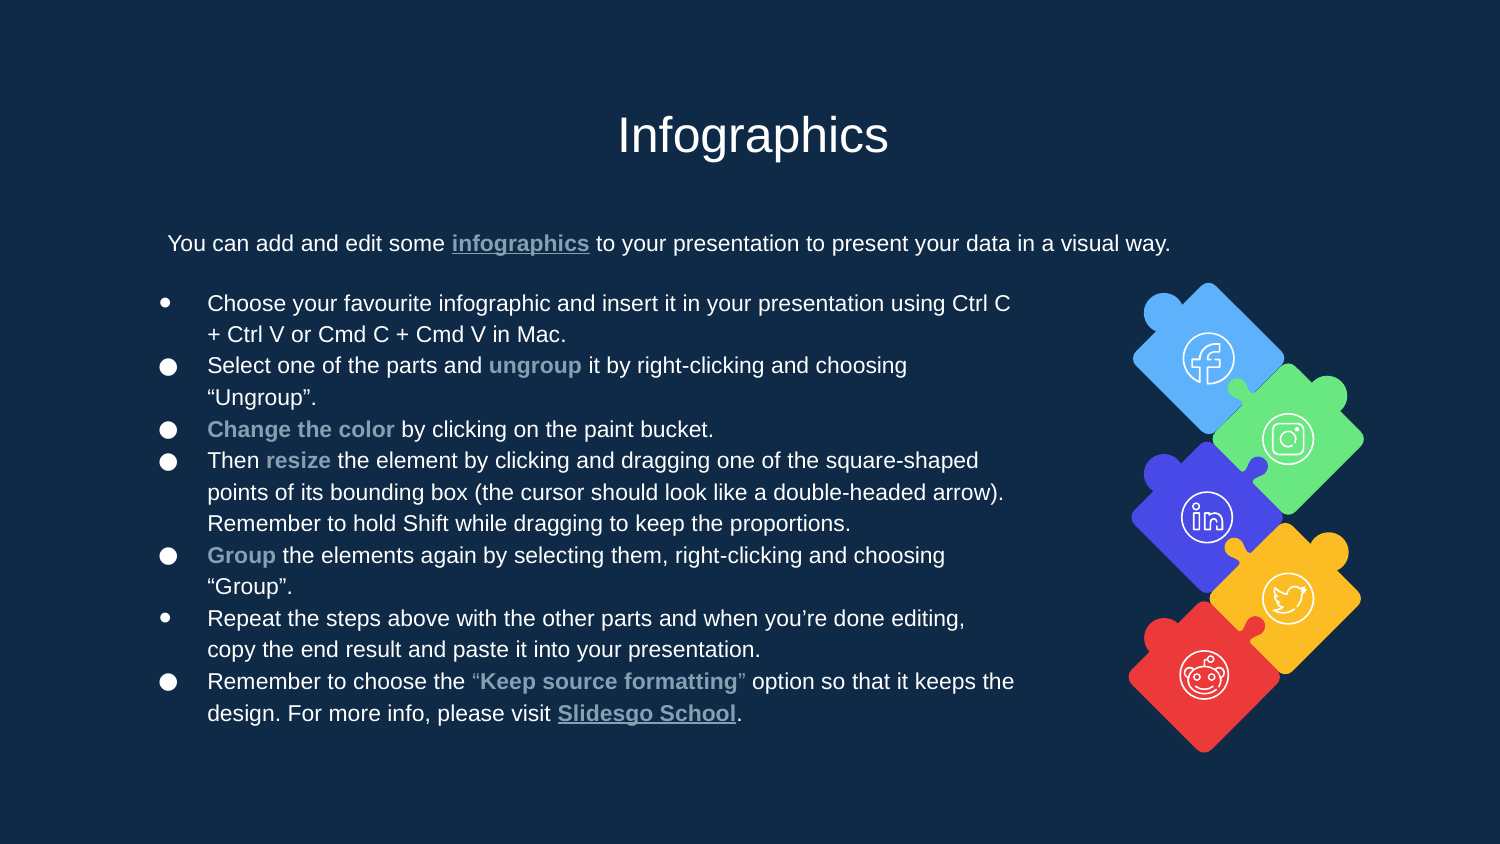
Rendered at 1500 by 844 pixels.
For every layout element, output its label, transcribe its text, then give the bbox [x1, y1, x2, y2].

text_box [1127, 282, 1366, 753]
title Infographics [175, 87, 1332, 167]
text_box Choose your favourite infographic and insert it in your presentation using Ctrl C + Ctrl V or Cmd C + Cmd V in Mac. Select one of the parts and ungroup it by right-clicking and choosing “Ungroup”. Change the color by clicking on the paint bucket. Then resize the element by clicking and dragging one of the square-shaped points of its bounding box (the cursor should look like a double-headed arrow). Remember to hold Shift while dragging to keep the proportions. Group the elements again by selecting them, right-clicking and choosing “Group”. Repeat the steps above with the other parts and when you’re done editing, copy the end result and paste it into your presentation. Remember to choose the “Keep source formatting” option so that it keeps the design. For more info, please visit Slidesgo School. [117, 268, 1032, 750]
list You can add and edit some infographics to your presentation to present your data in a visual way. [133, 209, 1279, 262]
